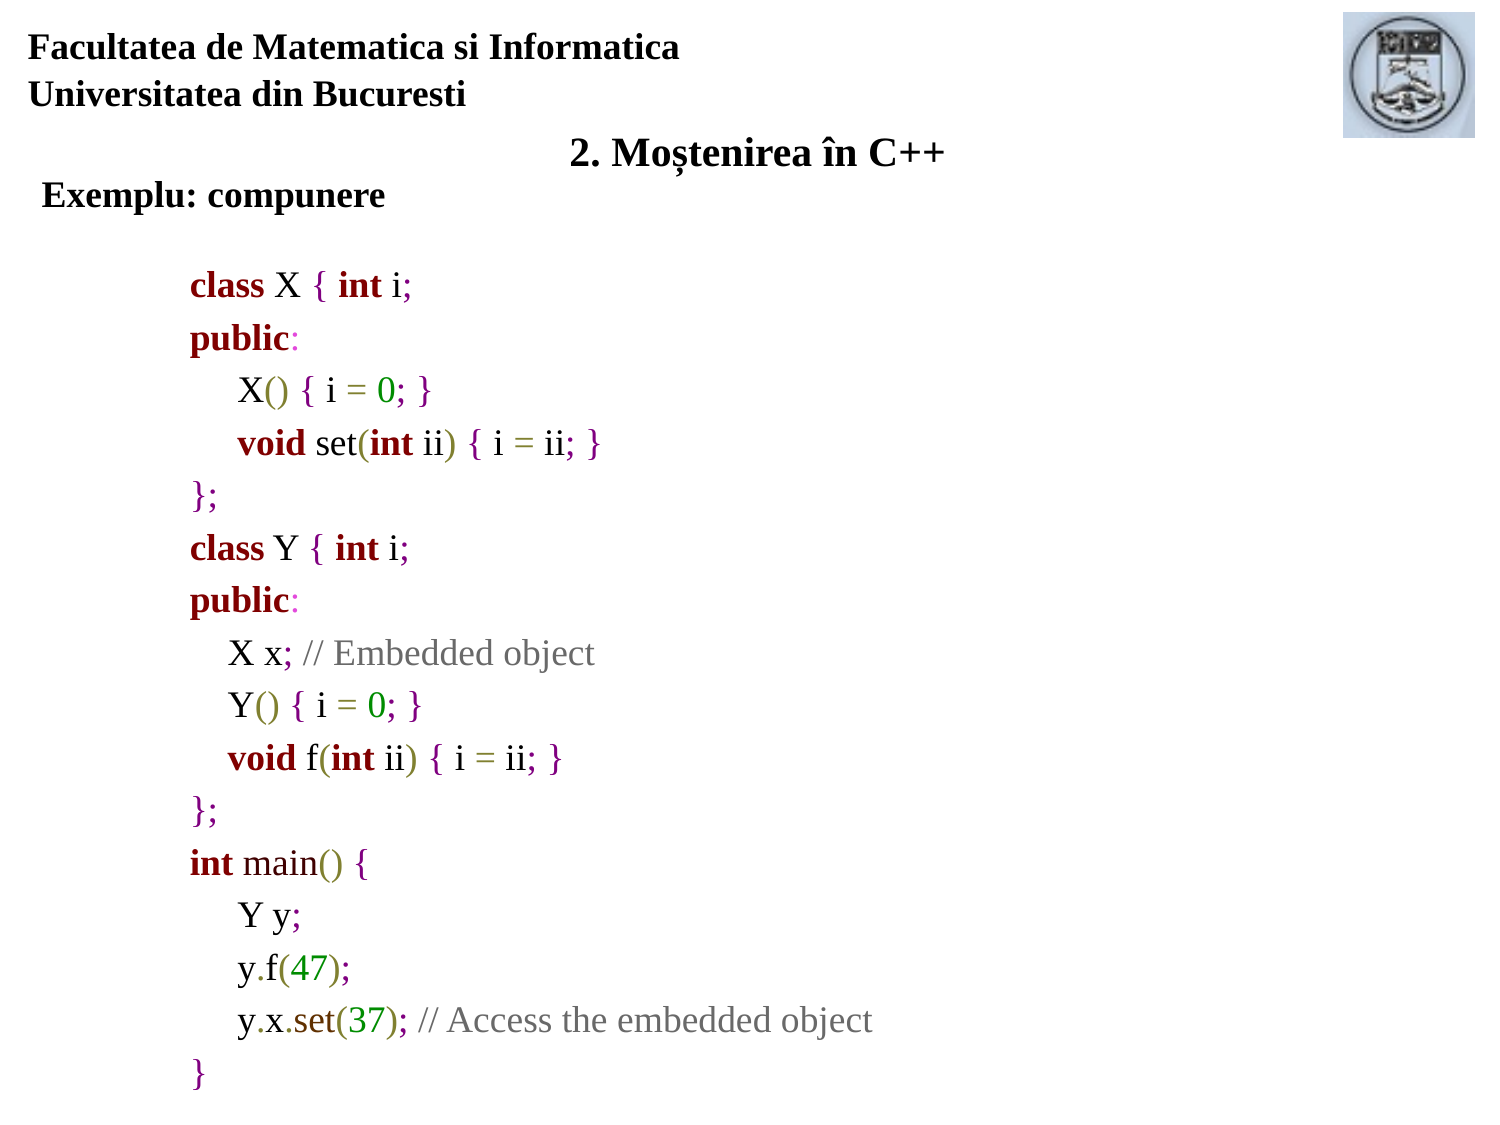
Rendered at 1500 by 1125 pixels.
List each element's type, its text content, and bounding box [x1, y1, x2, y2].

picture [1342, 12, 1475, 138]
text_box Facultatea de Matematica si Informatica Universitatea din Bucuresti [12, 12, 763, 111]
text_box 2. Moștenirea în C++ [345, 123, 1171, 190]
text_box class X { int i; public: X() { i = 0; } void set(int ii) { i = ii; } }; class Y { int i; public: X x; // Embedded object Y() { i = 0; } void f(int ii) { i = ii; } }; int main() { Y y; y.f(47); y.x.set(37); // Access the embedded object } [174, 253, 900, 1101]
text_box Exemplu: compunere [26, 162, 401, 223]
